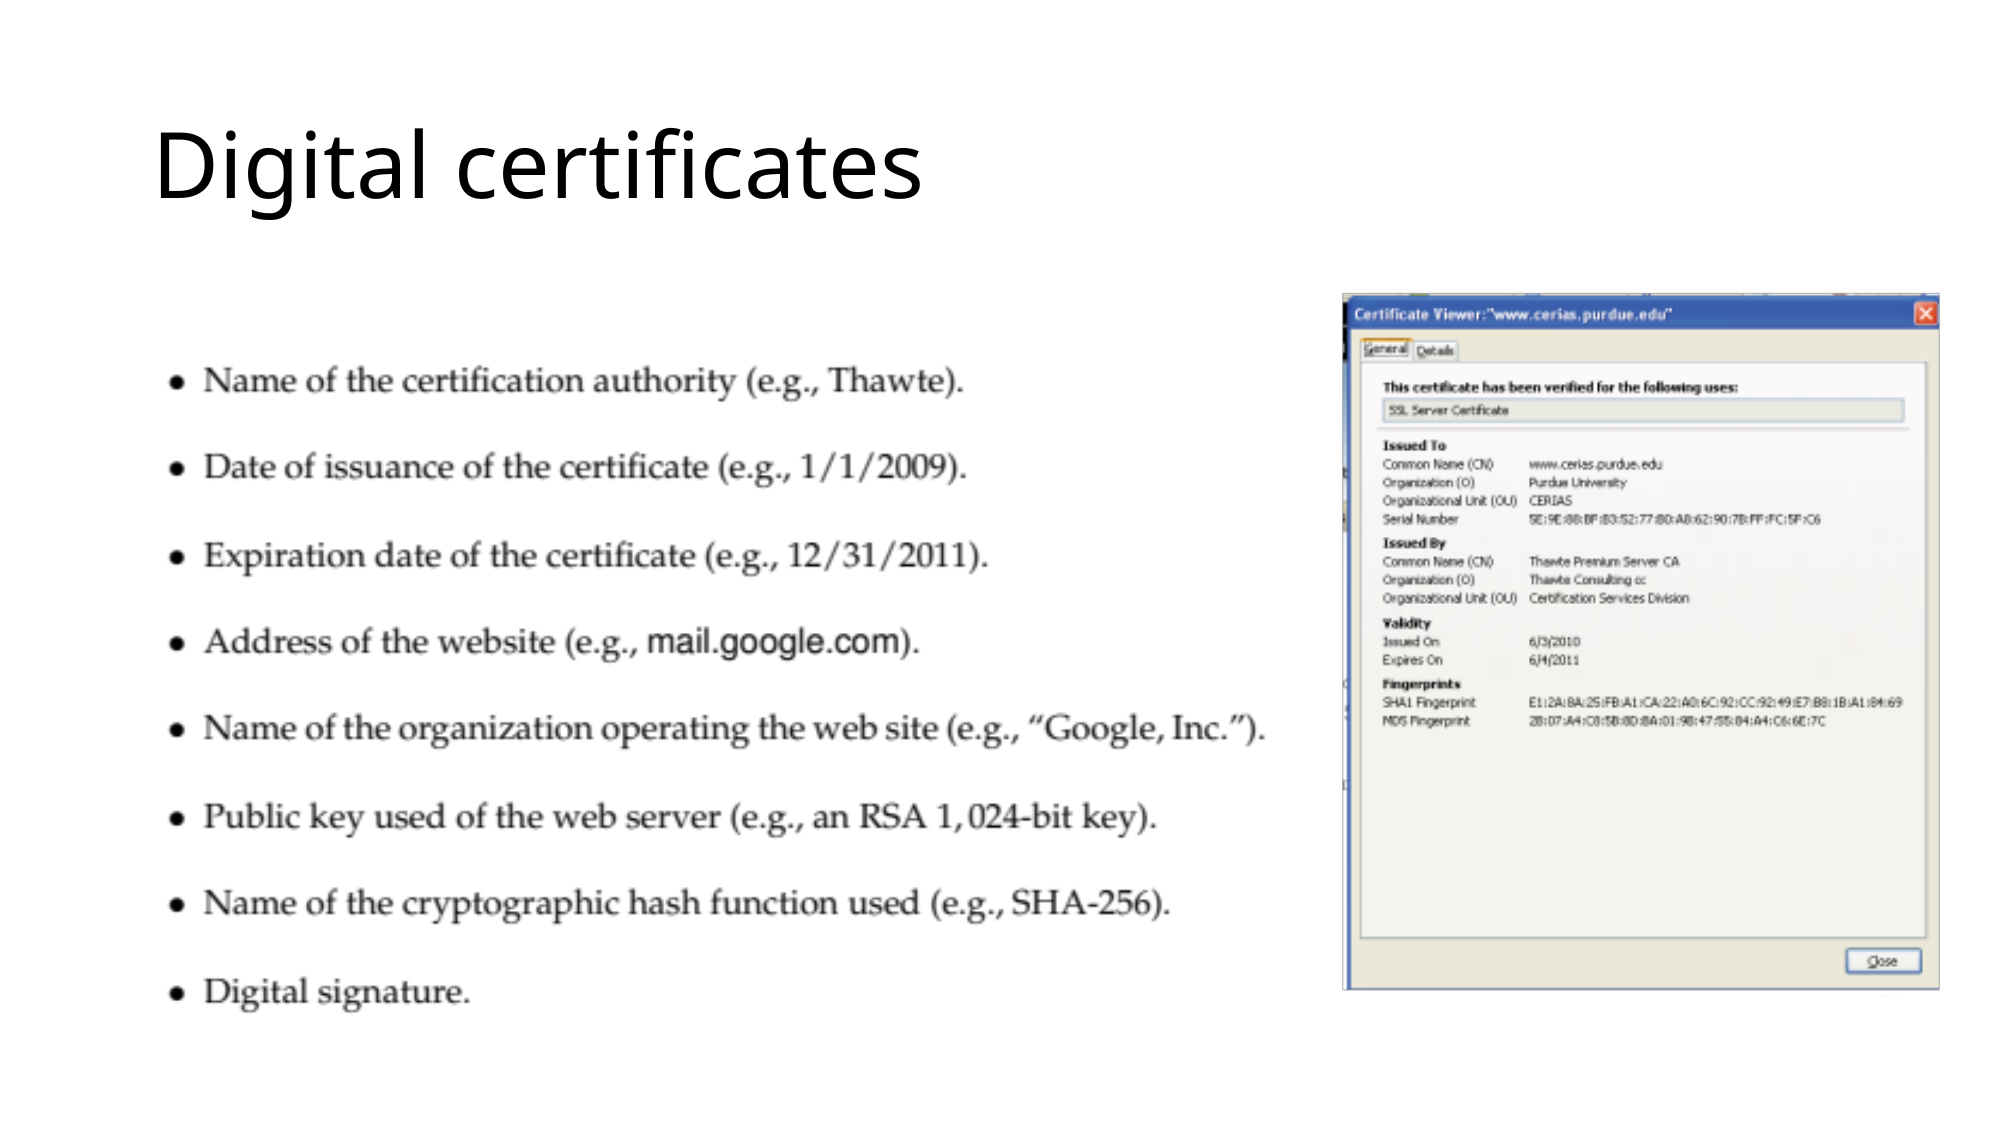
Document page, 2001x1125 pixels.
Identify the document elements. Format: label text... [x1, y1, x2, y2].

title Digital certificates [137, 59, 1863, 278]
picture [1322, 277, 1955, 997]
picture [111, 342, 1278, 1020]
